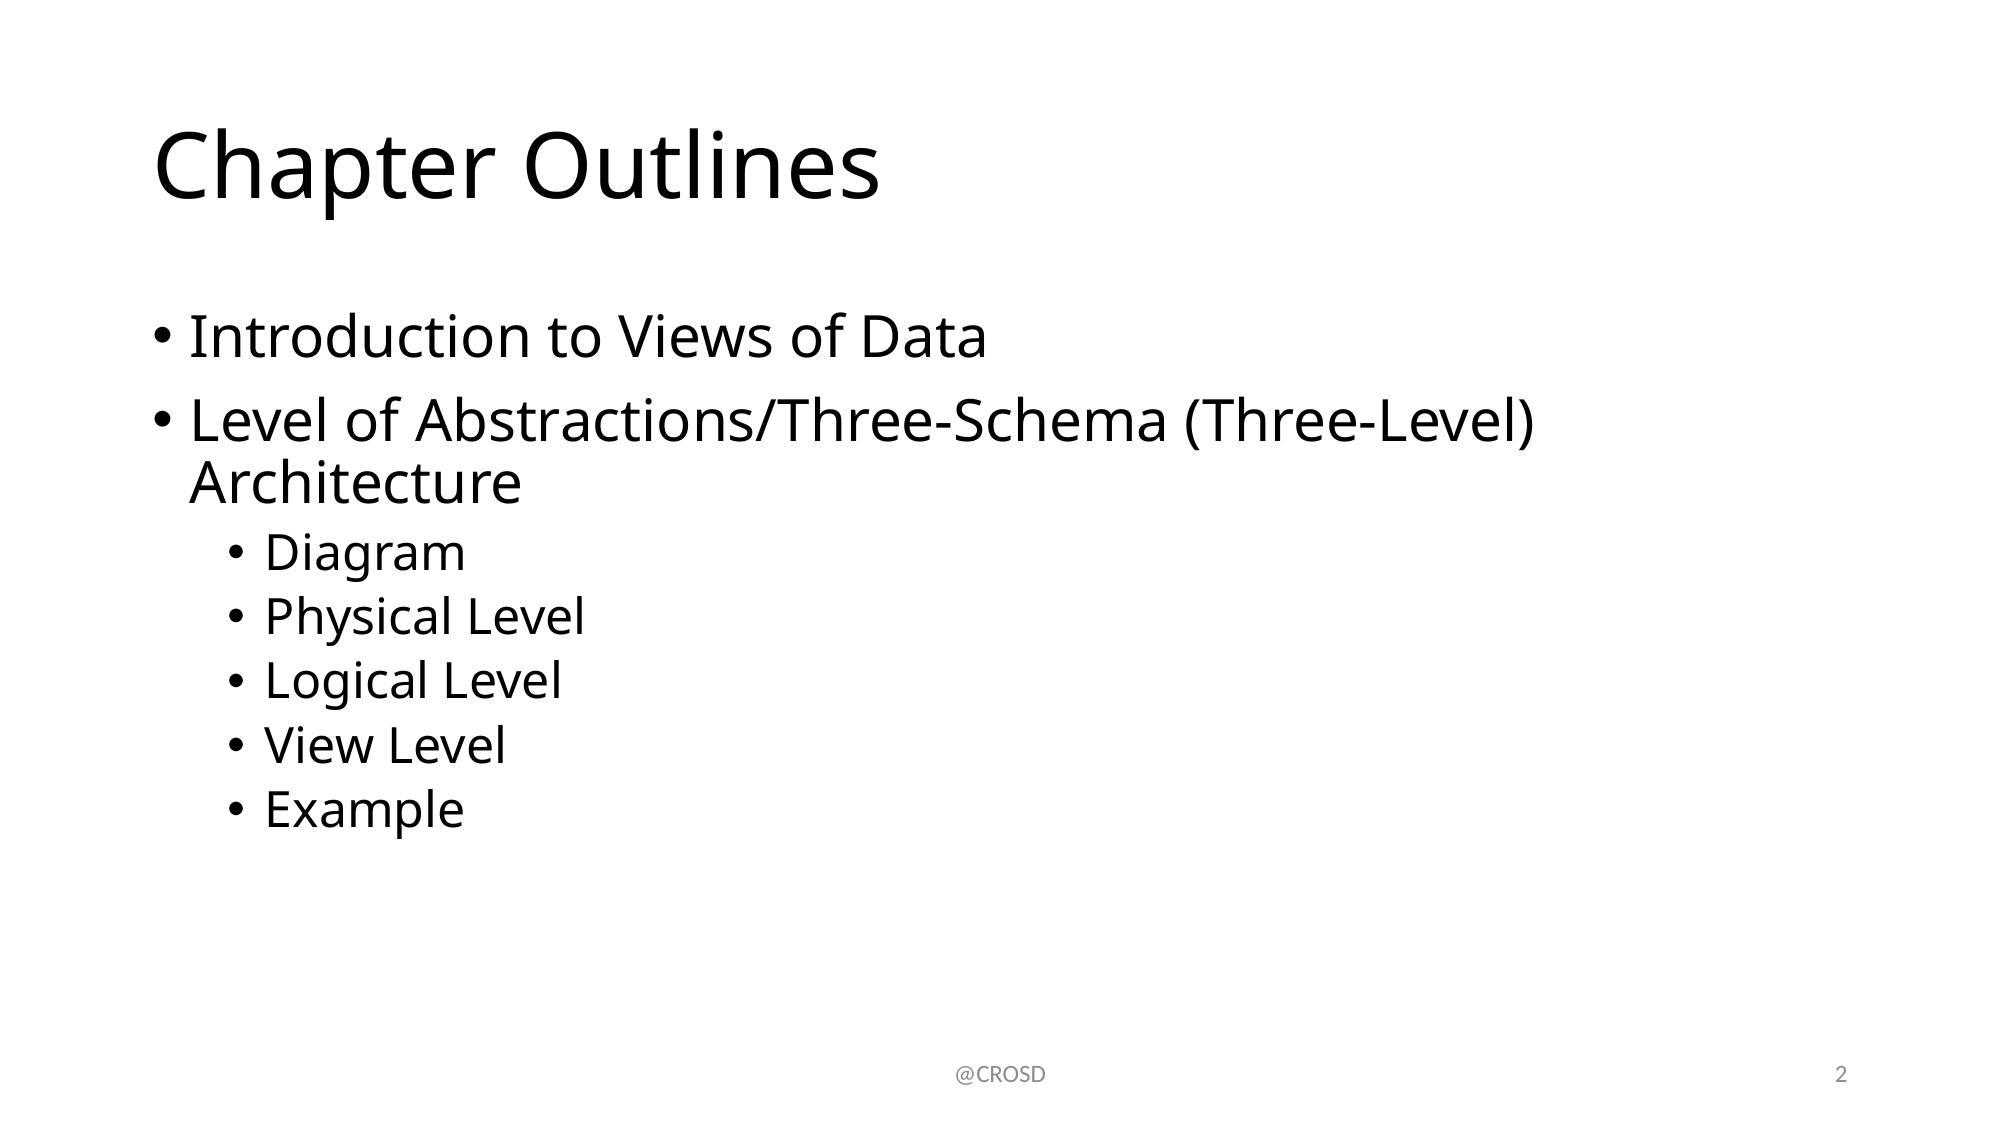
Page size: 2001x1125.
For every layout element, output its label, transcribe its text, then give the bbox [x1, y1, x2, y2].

slide_number 2 [1412, 1042, 1863, 1103]
title Chapter Outlines [137, 59, 1863, 278]
footer @CROSD [662, 1042, 1338, 1103]
list Introduction to Views of Data Level of Abstractions/Three-Schema (Three-Level) Architecture Diagram Physical Level Logical Level View Level Example [137, 299, 1863, 1014]
